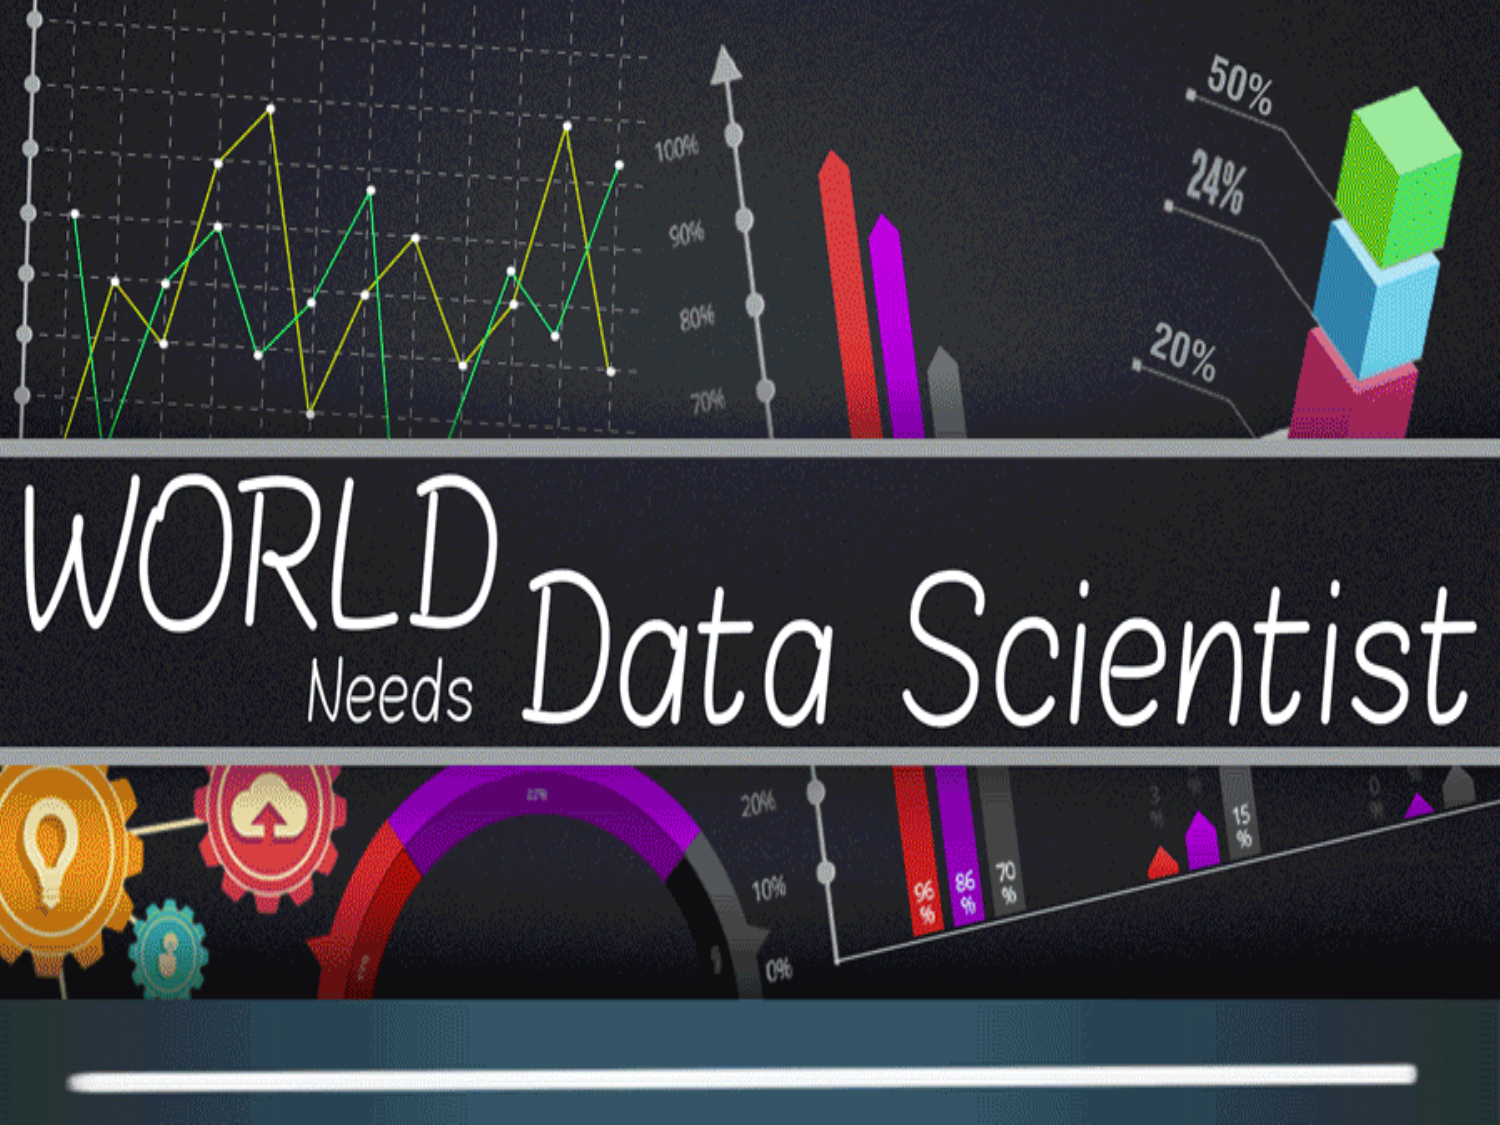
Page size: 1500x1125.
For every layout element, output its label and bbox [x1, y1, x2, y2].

list [0, 0, 1500, 1125]
